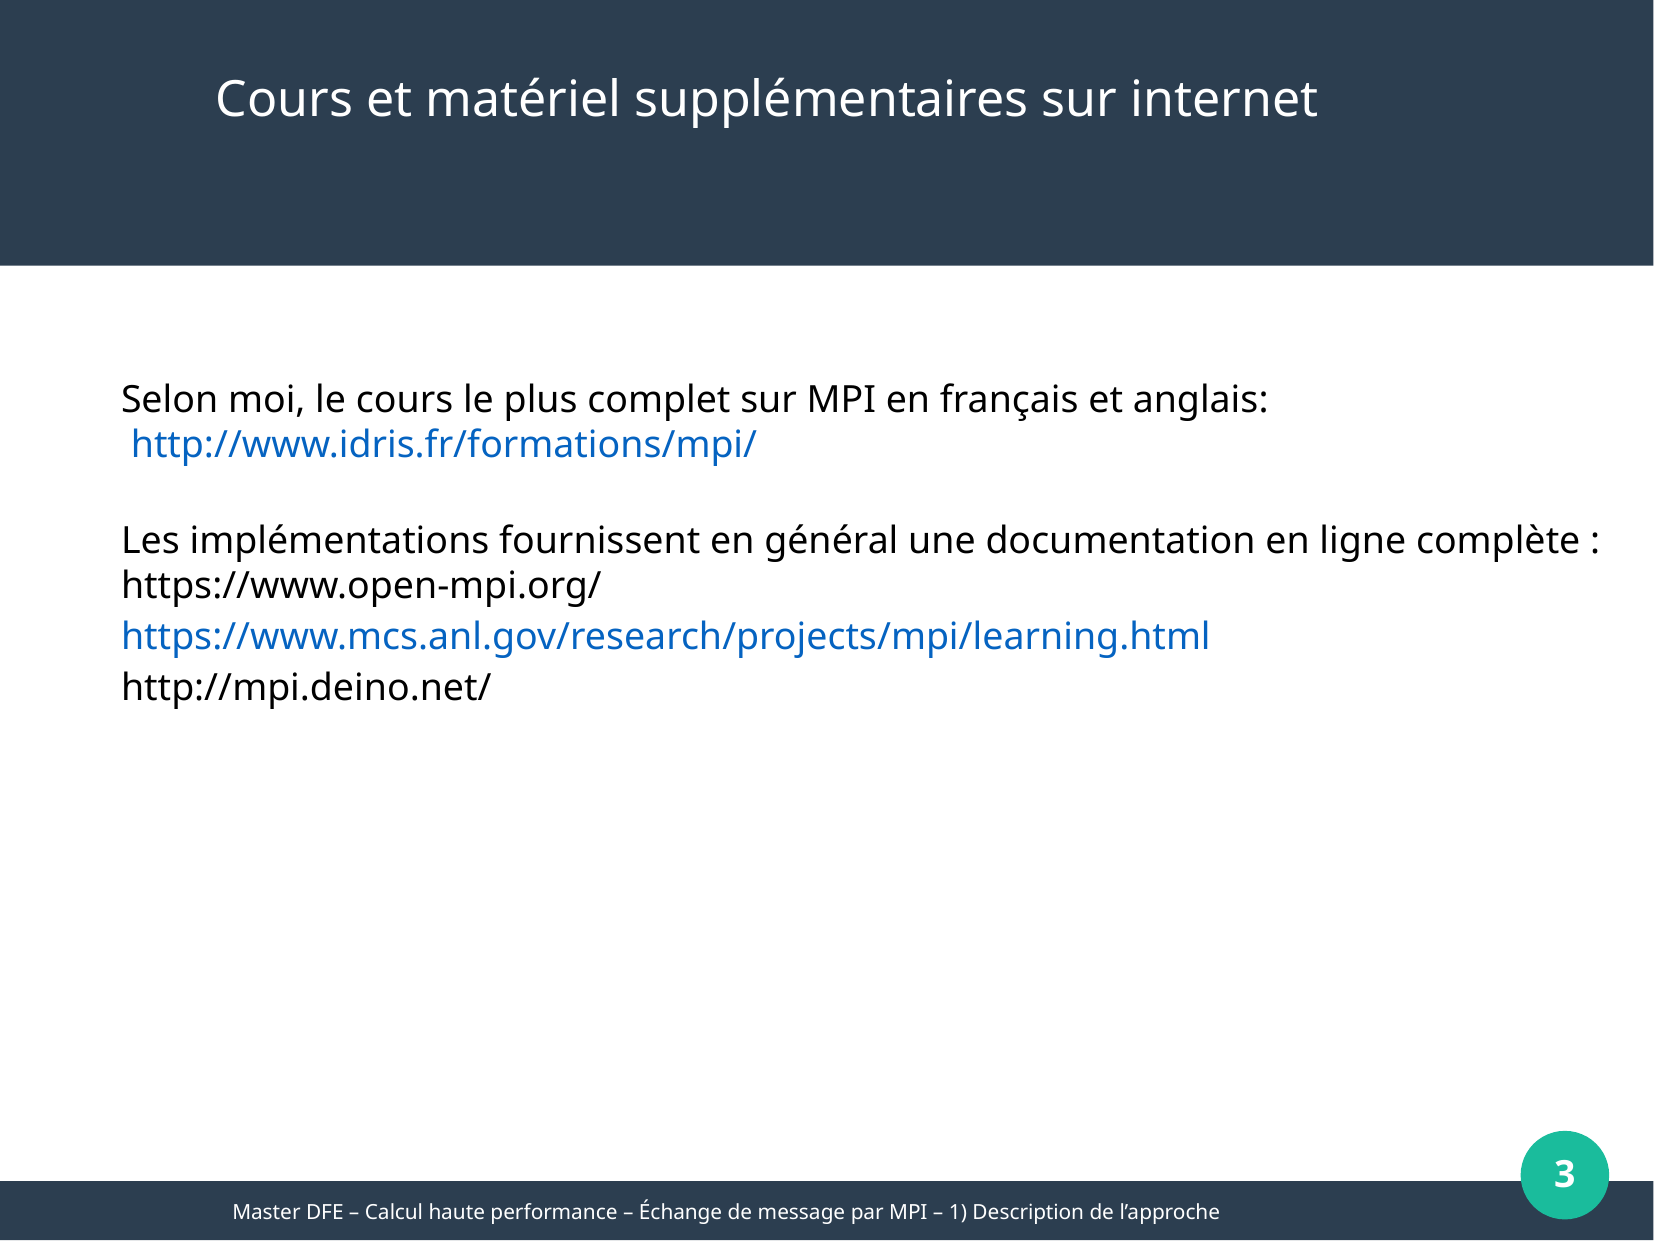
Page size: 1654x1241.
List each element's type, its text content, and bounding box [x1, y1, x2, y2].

text_box Selon moi, le cours le plus complet sur MPI en français et anglais: http://www.idris.fr/formations/mpi/ Les implémentations fournissent en général une documentation en ligne complète : https://www.open-mpi.org/ https://www.mcs.anl.gov/research/projects/mpi/learning.html http://mpi.deino.net/ [106, 367, 1393, 840]
text_box Cours et matériel supplémentaires sur internet [201, 58, 1335, 134]
slide_number 3 [1505, 1116, 1624, 1235]
text_box Master DFE – Calcul haute performance – Échange de message par MPI – 1) Description de l’approche [217, 1191, 1236, 1232]
